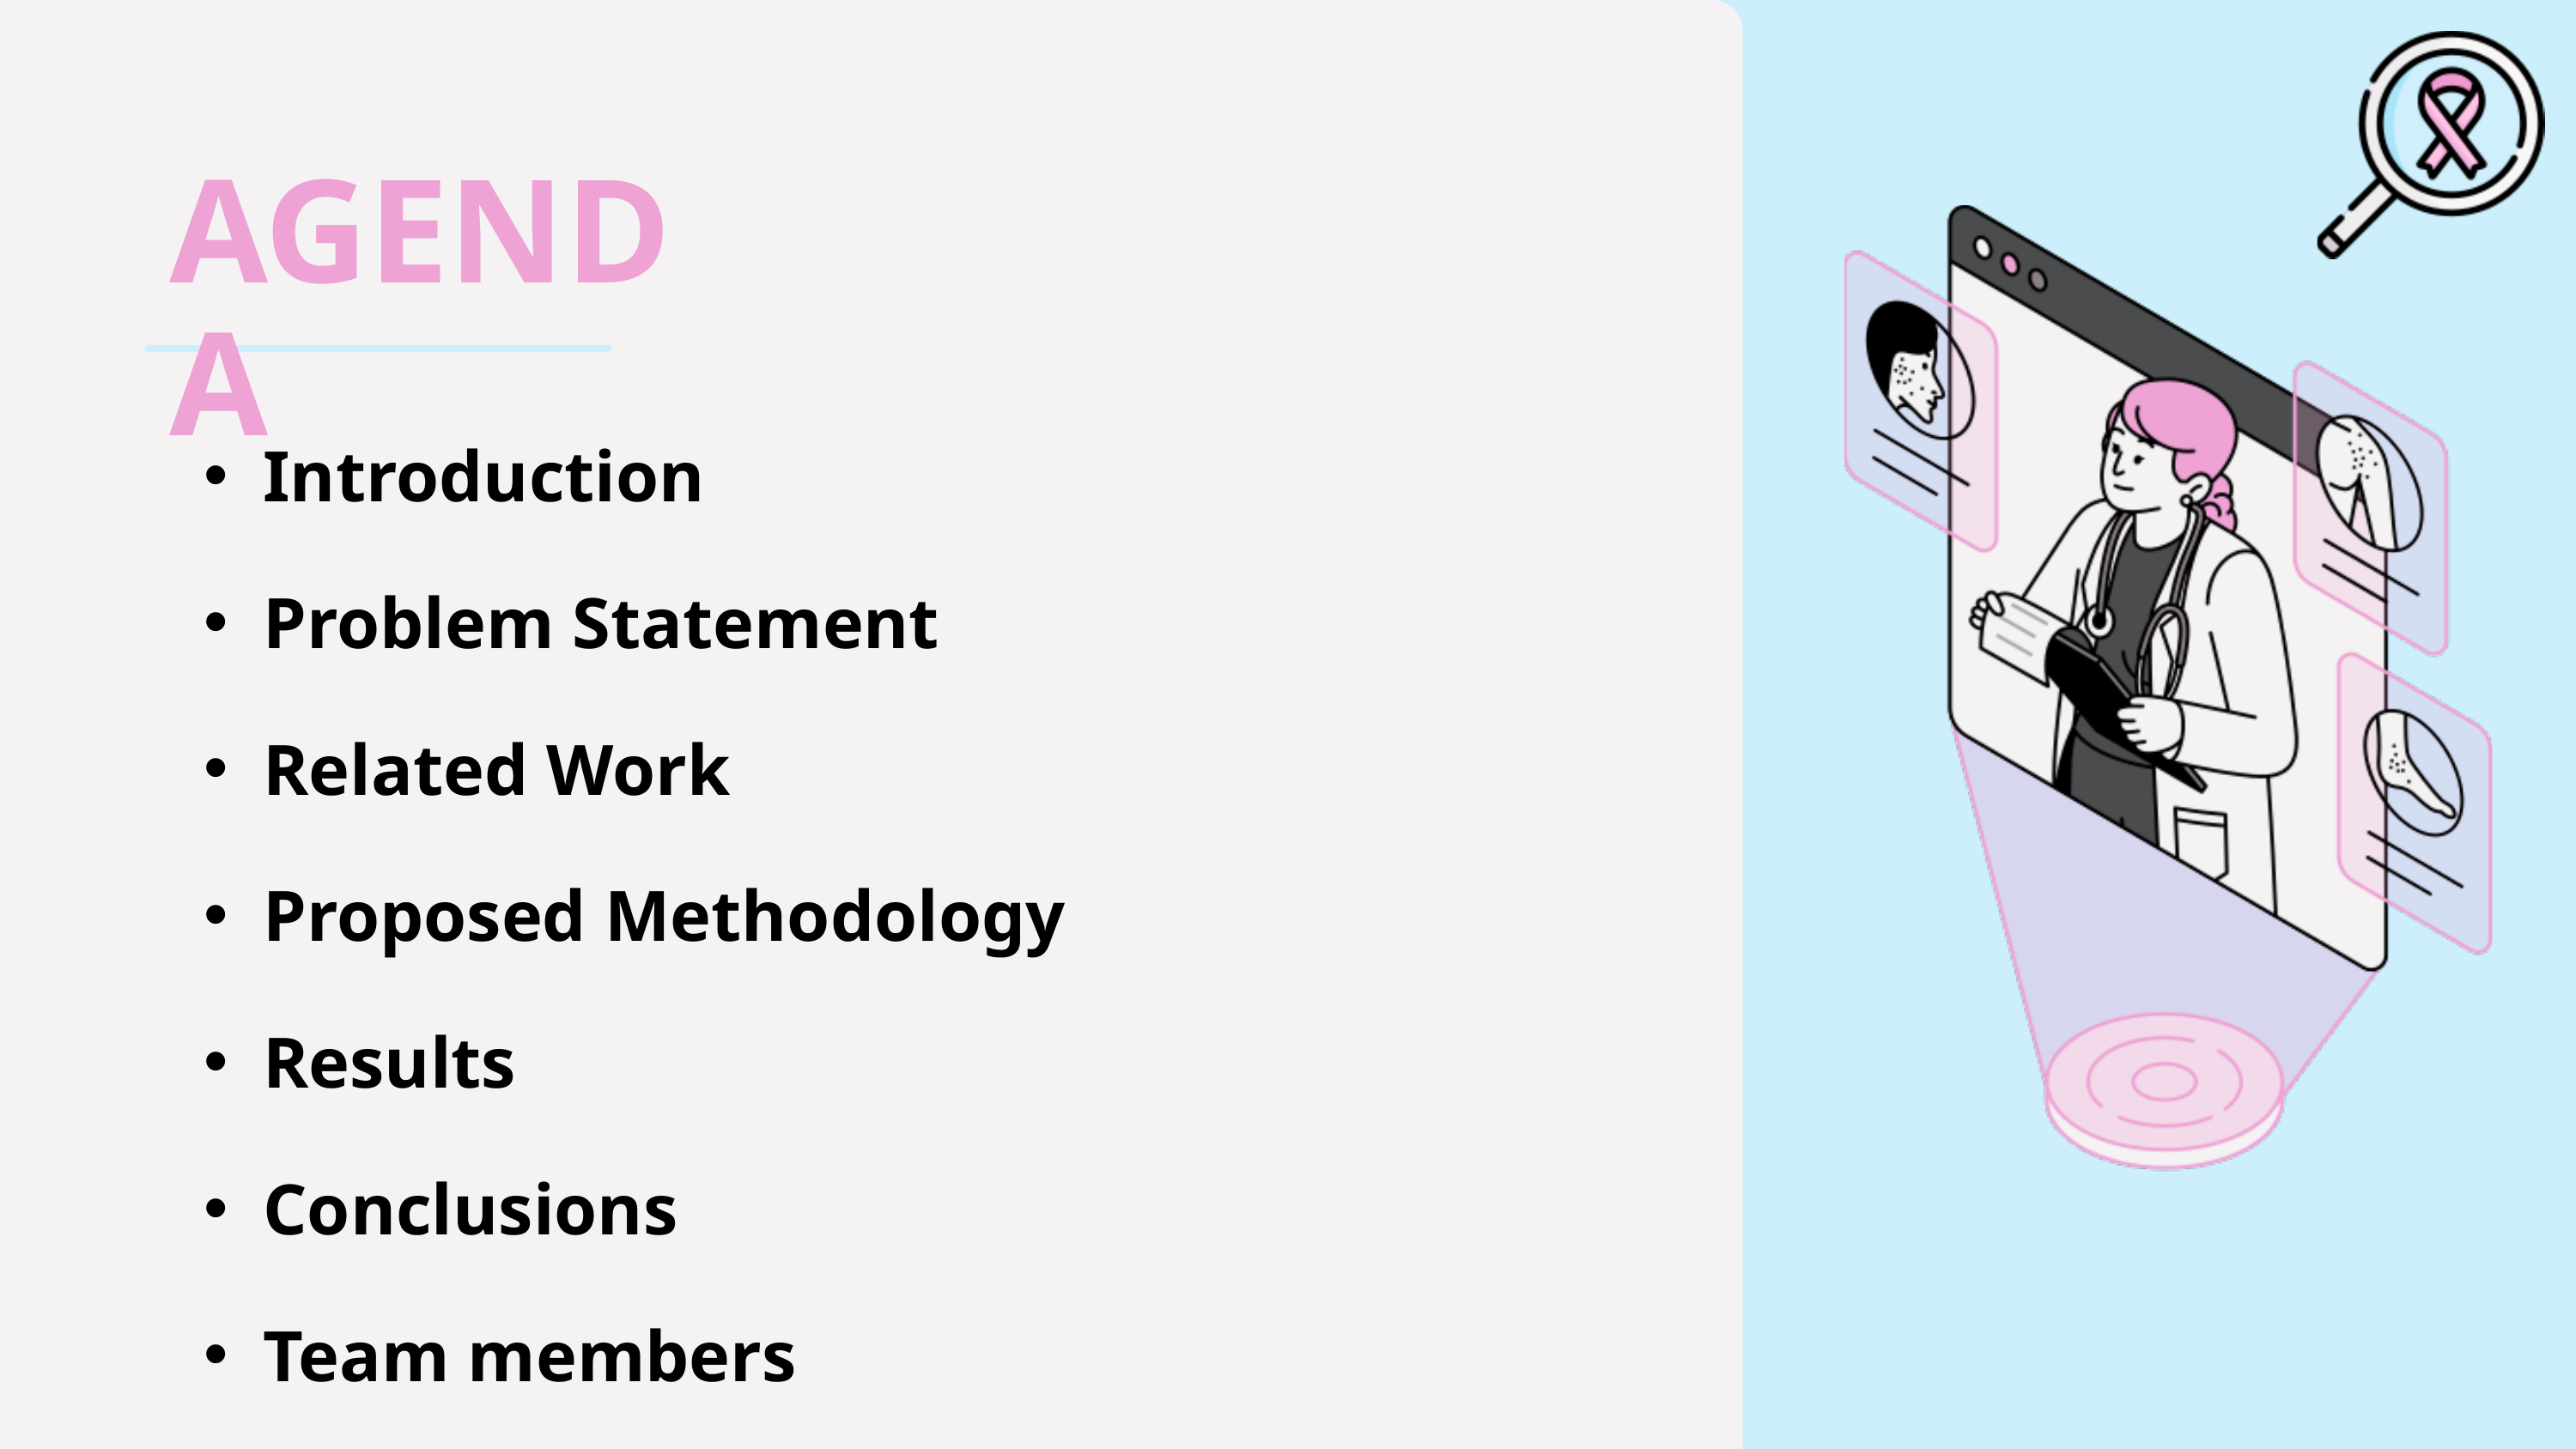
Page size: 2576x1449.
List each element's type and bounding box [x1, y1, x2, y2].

text_box [1844, 205, 2493, 1177]
text_box [144, 344, 612, 353]
text_box [2317, 31, 2545, 259]
text_box [0, 0, 1743, 1449]
